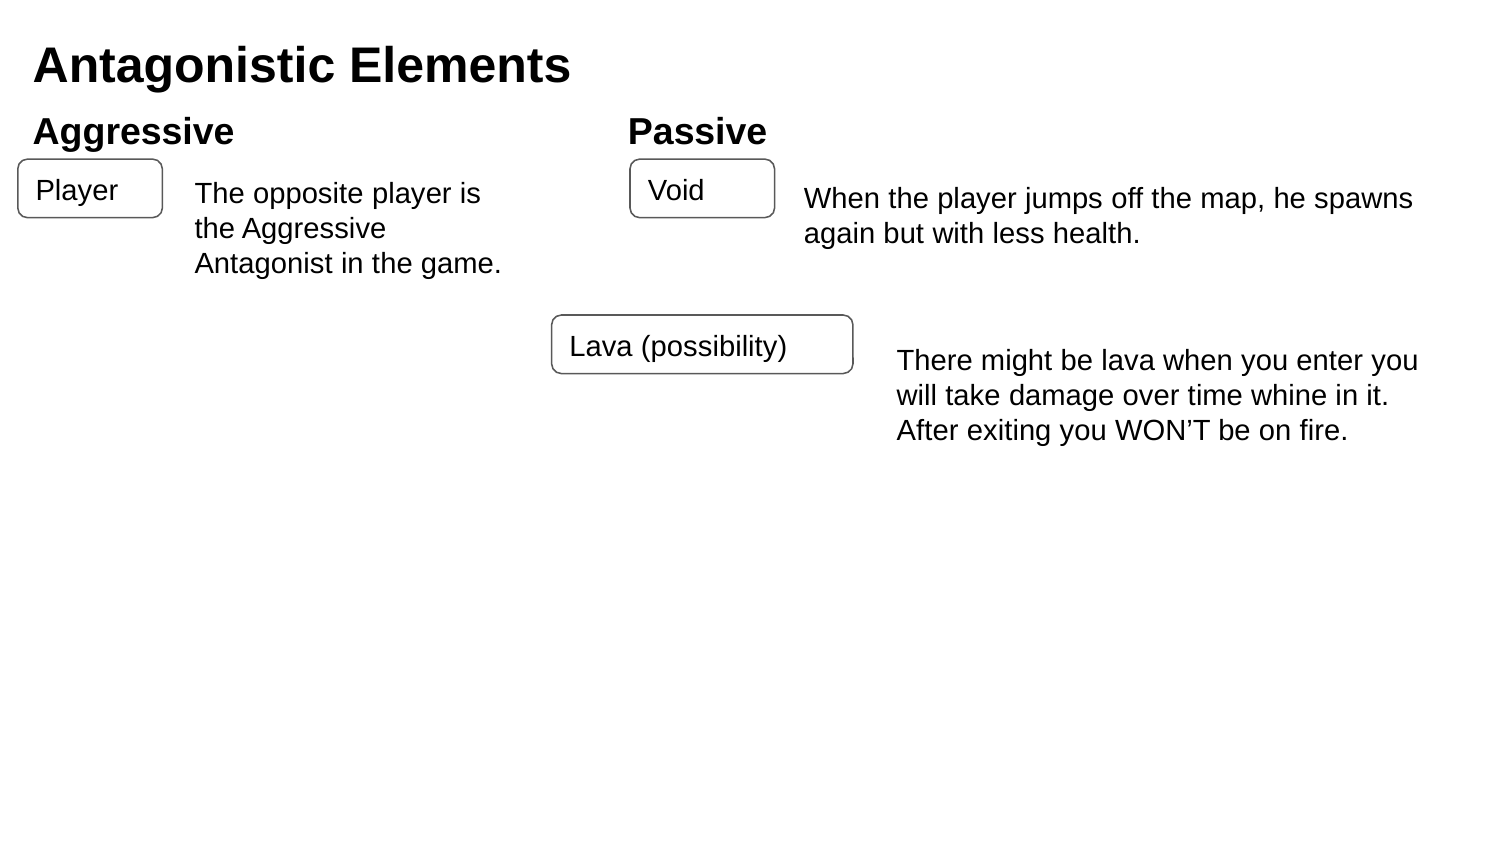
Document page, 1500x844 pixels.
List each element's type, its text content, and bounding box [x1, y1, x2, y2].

text_box Void [630, 159, 775, 218]
text_box There might be lava when you enter you will take damage over time whine in it. After exiting you WON’T be on fire. [881, 326, 1448, 456]
text_box Player [17, 159, 163, 218]
text_box The opposite player is the Aggressive Antagonist in the game. [179, 159, 540, 299]
text_box Aggressive [17, 91, 268, 168]
text_box Passive [612, 91, 806, 168]
text_box Lava (possibility) [551, 315, 853, 374]
text_box When the player jumps off the map, he spawns again but with less health. [789, 163, 1448, 294]
text_box Antagonistic Elements [17, 17, 624, 106]
